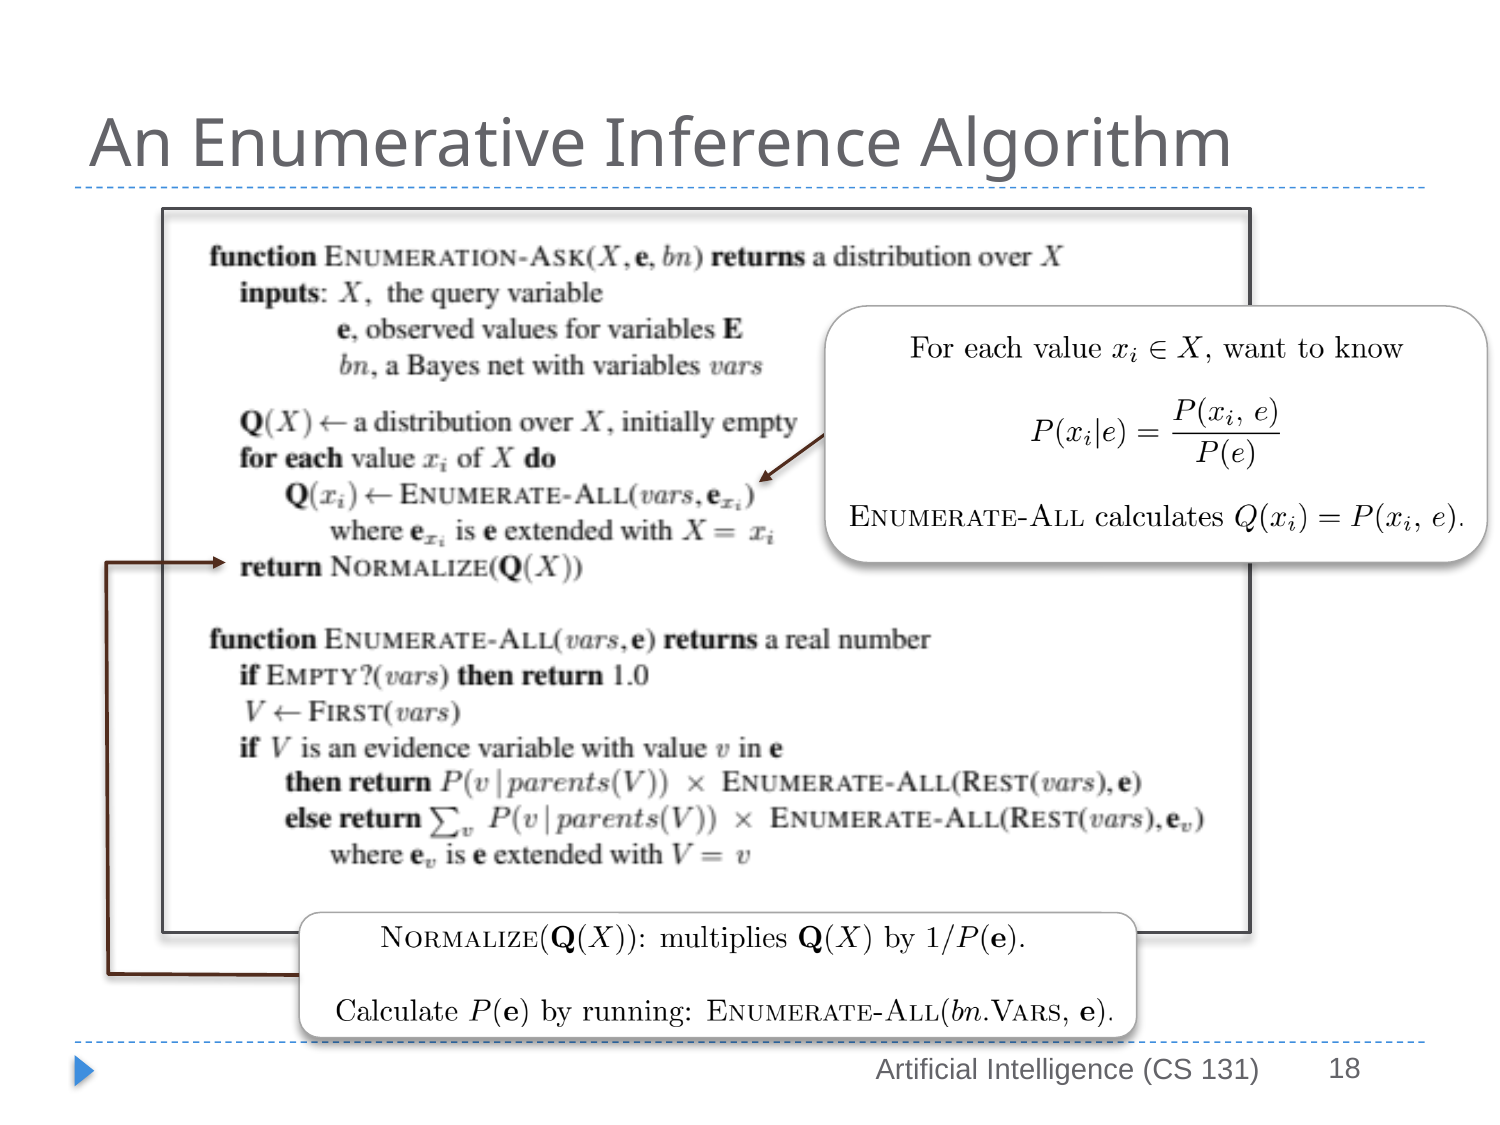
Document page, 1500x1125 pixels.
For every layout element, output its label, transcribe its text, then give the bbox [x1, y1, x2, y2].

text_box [758, 433, 818, 483]
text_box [298, 912, 1137, 1038]
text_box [162, 208, 1301, 933]
slide_number 18 [1212, 1042, 1376, 1103]
title An Enumerative Inference Algorithm [75, 24, 1425, 188]
text_box [104, 560, 293, 977]
footer Artificial Intelligence (CS 131) [575, 1042, 1212, 1103]
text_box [824, 305, 1488, 563]
